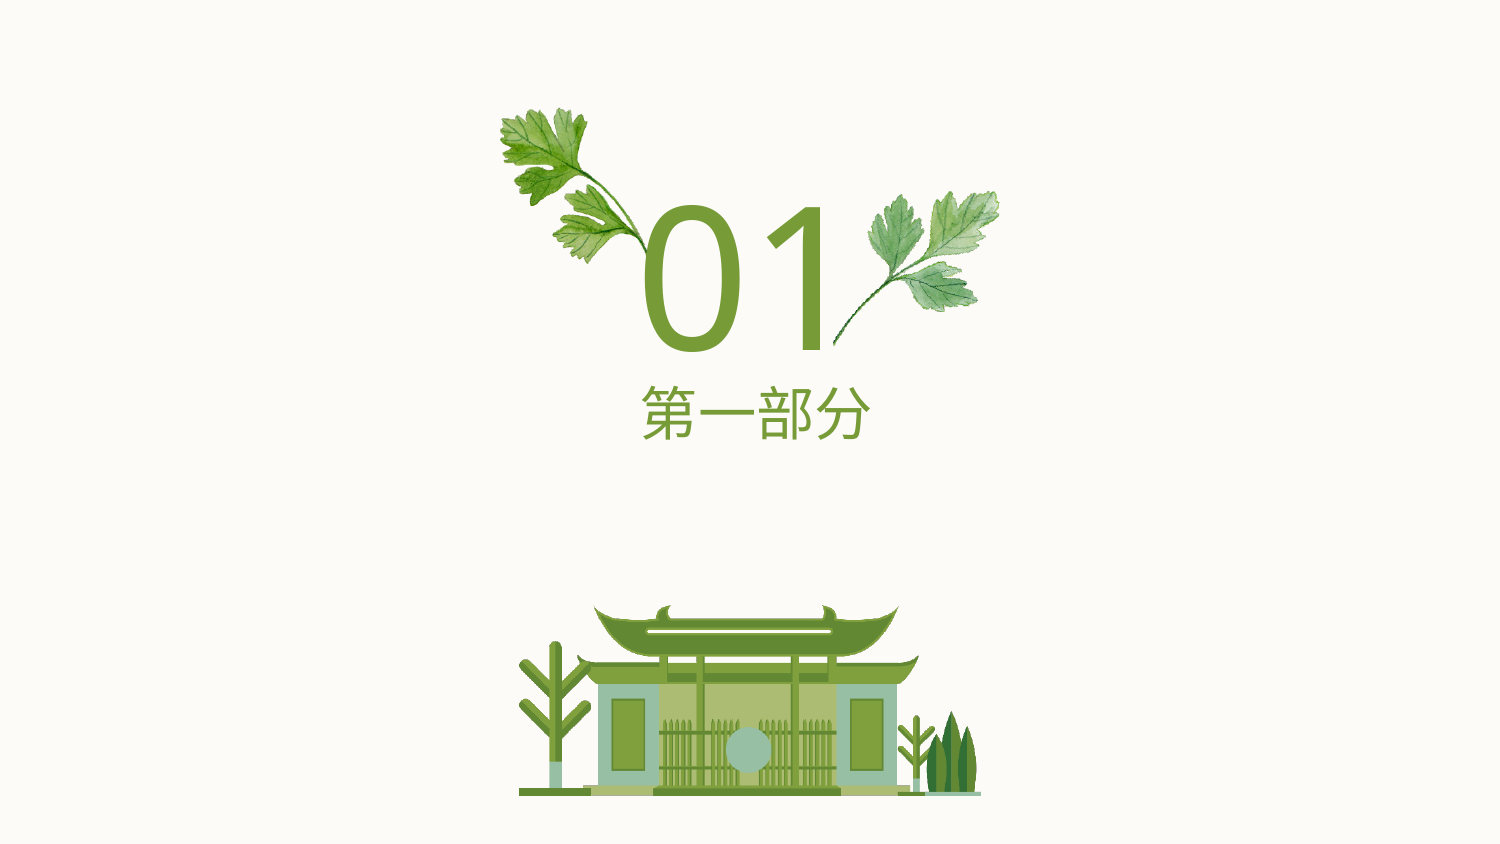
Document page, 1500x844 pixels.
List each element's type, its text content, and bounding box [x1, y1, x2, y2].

text_box 第一部分 [625, 369, 925, 455]
text_box 01 [620, 142, 758, 398]
picture [0, 0, 1500, 844]
